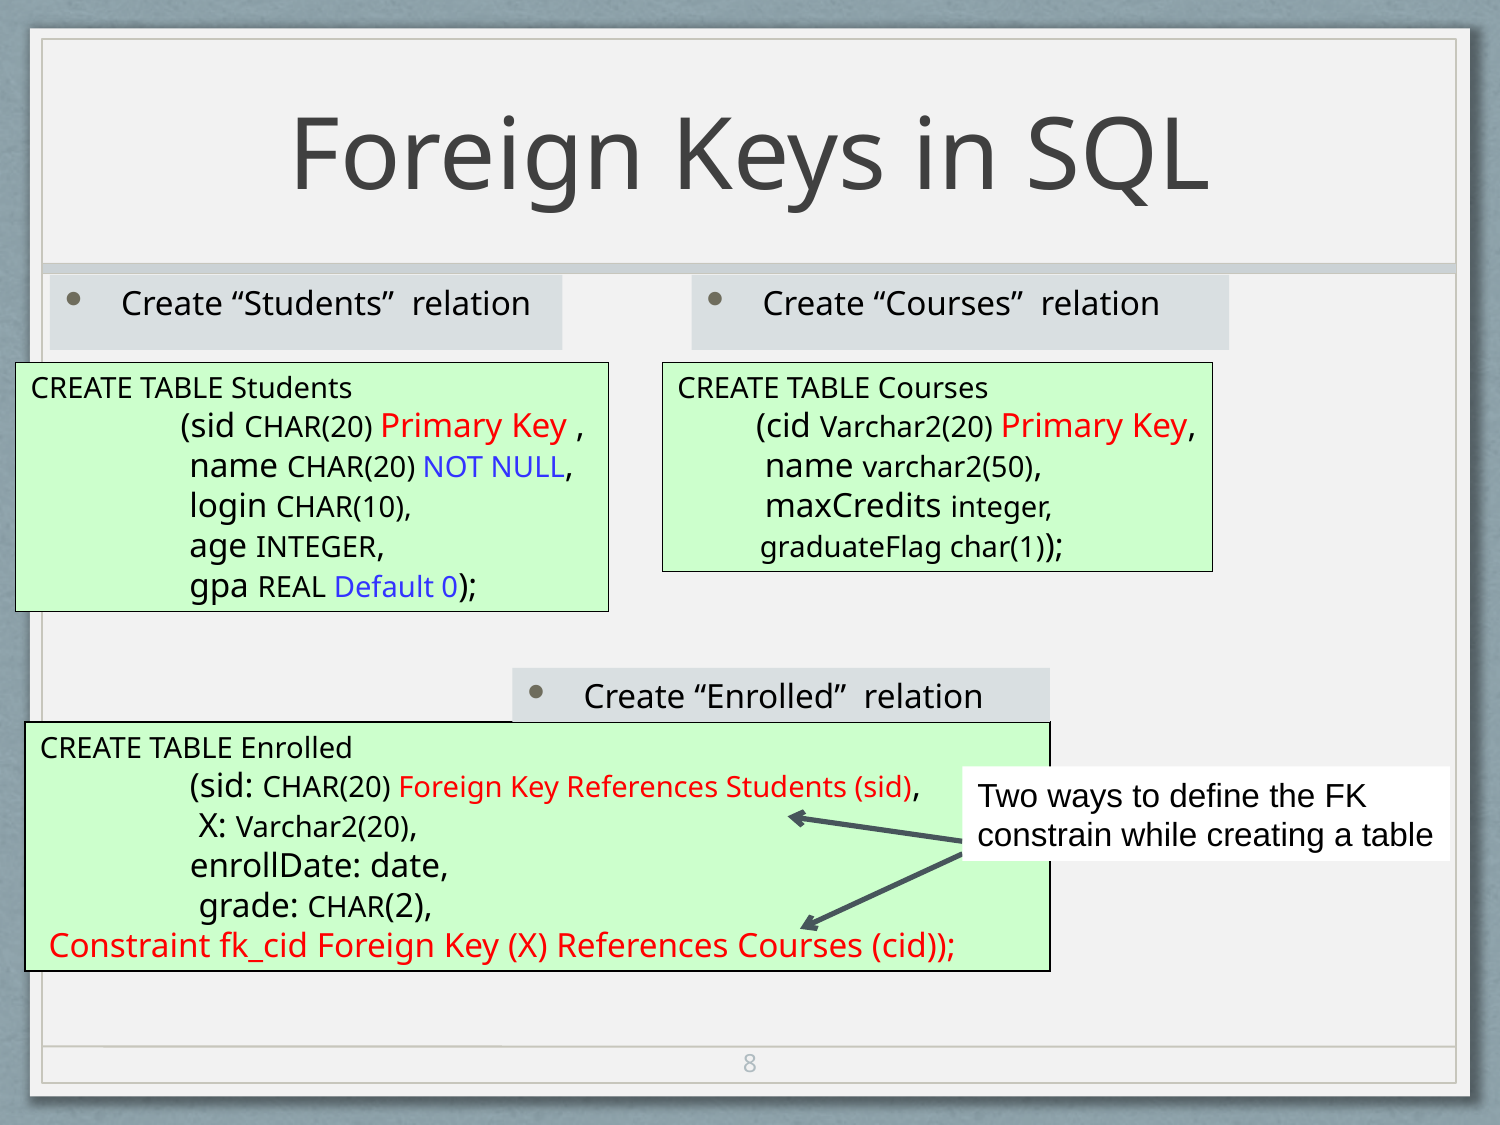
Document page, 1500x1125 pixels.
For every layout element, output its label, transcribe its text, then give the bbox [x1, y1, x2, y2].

text_box CREATE TABLE Enrolled (sid: CHAR(20) Foreign Key References Students (sid), X: Varchar2(20), enrollDate: date, grade: CHAR(2), Constraint fk_cid Foreign Key (X) References Courses (cid)); [24, 721, 1050, 971]
text_box Create “Enrolled” relation [512, 667, 1050, 722]
title Foreign Keys in SQL [147, 40, 1353, 260]
text_box CREATE TABLE Courses (cid Varchar2(20) Primary Key, name varchar2(50), maxCredits integer, graduateFlag char(1)); [662, 362, 1213, 572]
text_box Create “Students” relation [49, 274, 563, 350]
text_box CREATE TABLE Students (sid CHAR(20) Primary Key , name CHAR(20) NOT NULL, login CHAR(10), age INTEGER, gpa REAL Default 0); [15, 362, 609, 612]
text_box Create “Courses” relation [691, 274, 1230, 350]
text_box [786, 765, 1451, 930]
slide_number 8 [687, 1042, 813, 1088]
